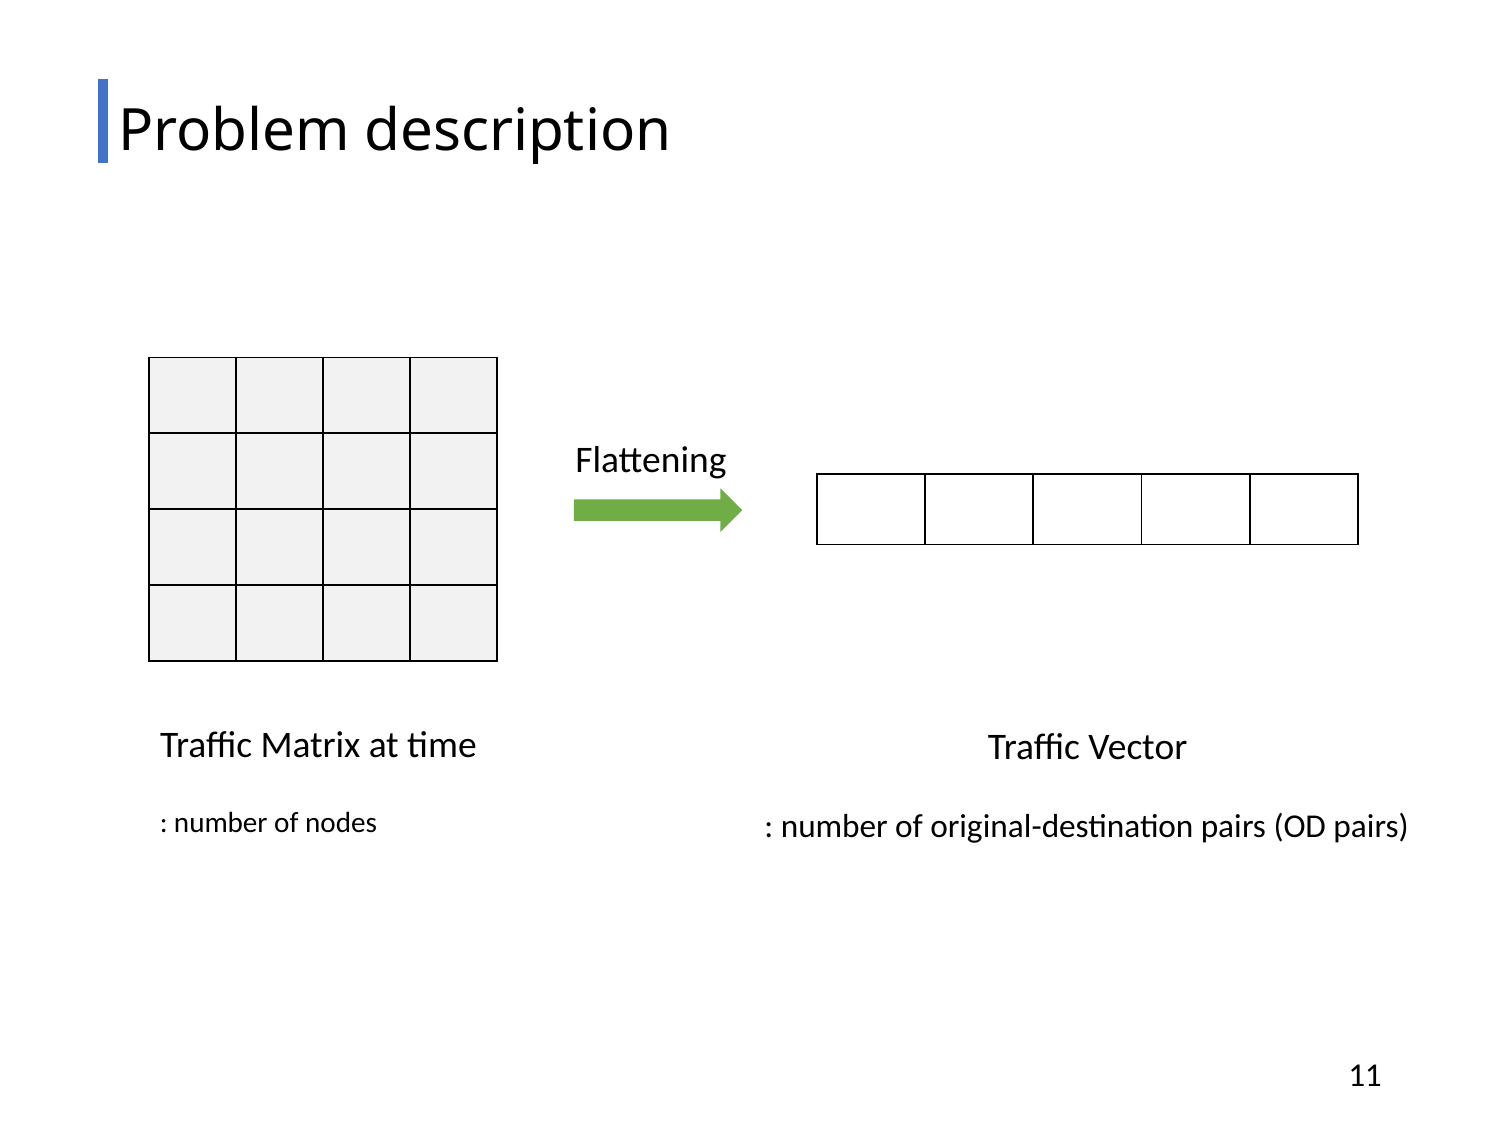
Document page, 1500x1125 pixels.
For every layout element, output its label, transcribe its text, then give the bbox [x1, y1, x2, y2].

text_box Flattening [560, 427, 742, 488]
slide_number 11 [1059, 1042, 1397, 1103]
text_box [573, 488, 743, 533]
text_box Traffic Vector [973, 714, 1203, 775]
title Problem description [103, 59, 1500, 204]
